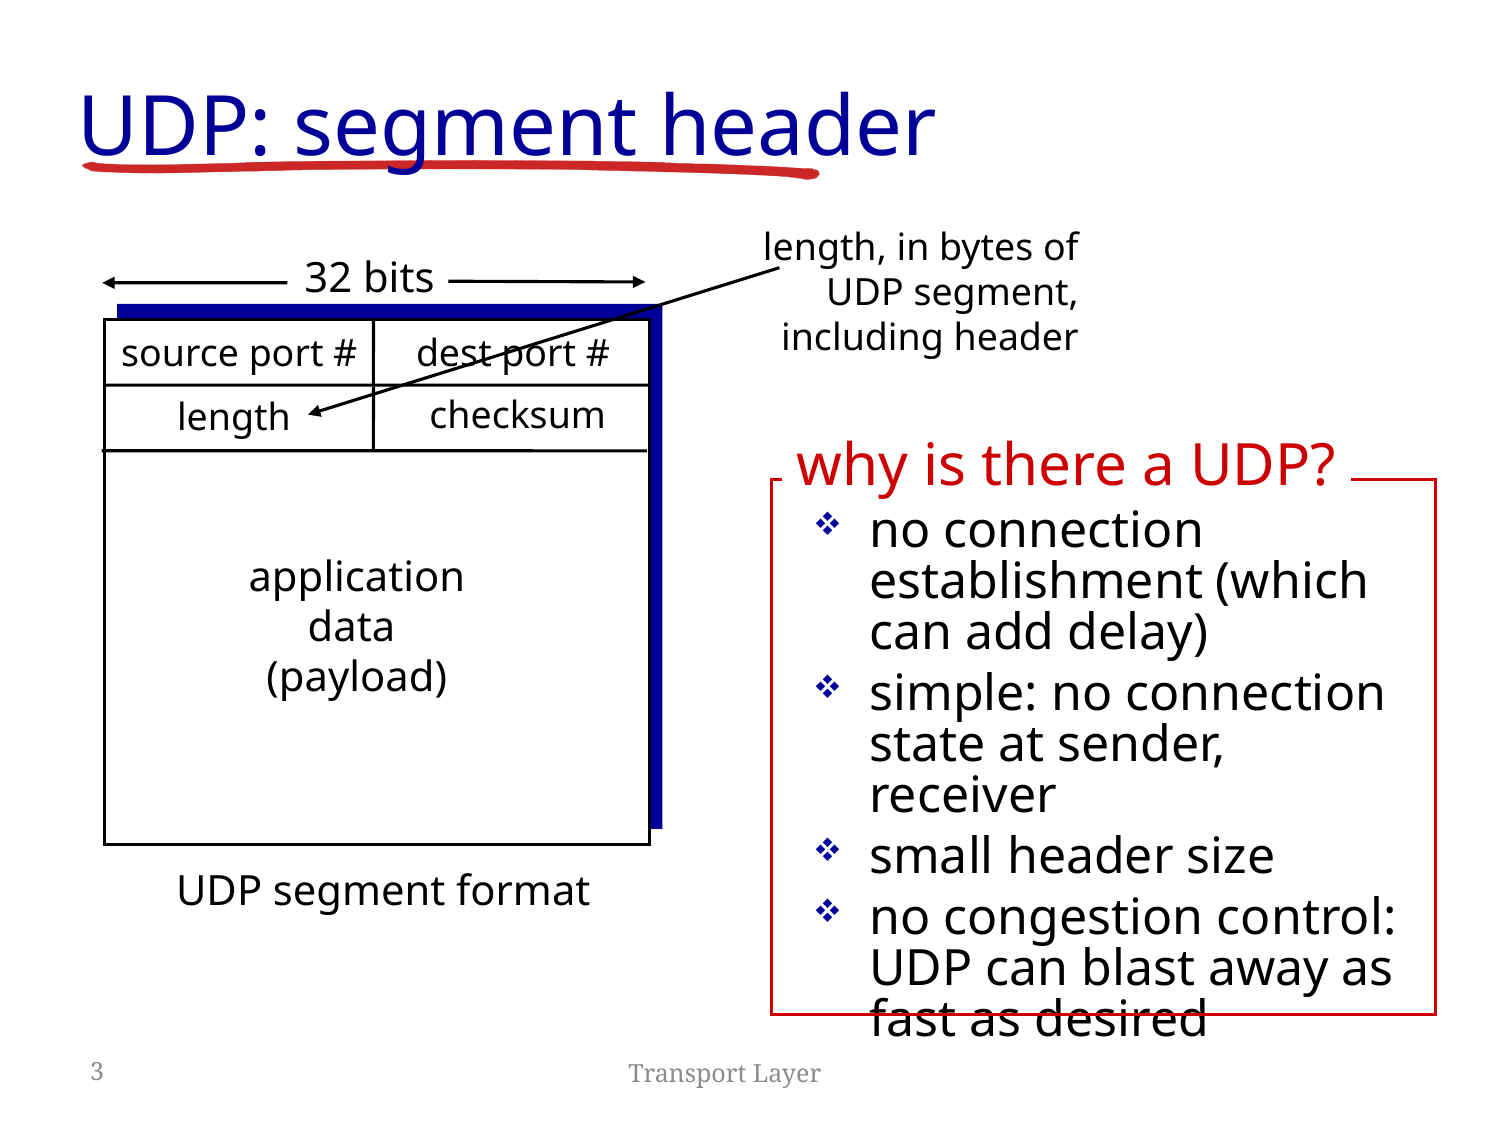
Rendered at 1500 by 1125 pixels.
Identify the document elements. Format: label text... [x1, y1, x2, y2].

text_box [619, 305, 663, 829]
text_box [374, 319, 611, 385]
text_box [102, 276, 288, 290]
text_box 32 bits [289, 243, 450, 308]
text_box [104, 386, 650, 845]
slide_number 3 [75, 1042, 250, 1103]
text_box [771, 479, 1436, 1015]
text_box [117, 303, 662, 319]
text_box dest port # [417, 321, 625, 382]
text_box [448, 275, 646, 289]
text_box checksum [414, 384, 621, 444]
text_box length, in bytes of UDP segment, including header [698, 215, 1094, 366]
text_box dest port # [401, 321, 604, 382]
text_box [104, 319, 373, 385]
text_box UDP segment format [161, 856, 606, 922]
text_box why is there a UDP? [782, 433, 1351, 505]
text_box source port # [106, 321, 373, 382]
text_box [308, 267, 780, 417]
title UDP: segment header [62, 40, 1432, 204]
footer Transport Layer [275, 1042, 1175, 1103]
text_box [407, 319, 650, 385]
picture [78, 155, 830, 185]
text_box application data (payload) [233, 542, 480, 708]
text_box length [162, 385, 306, 446]
